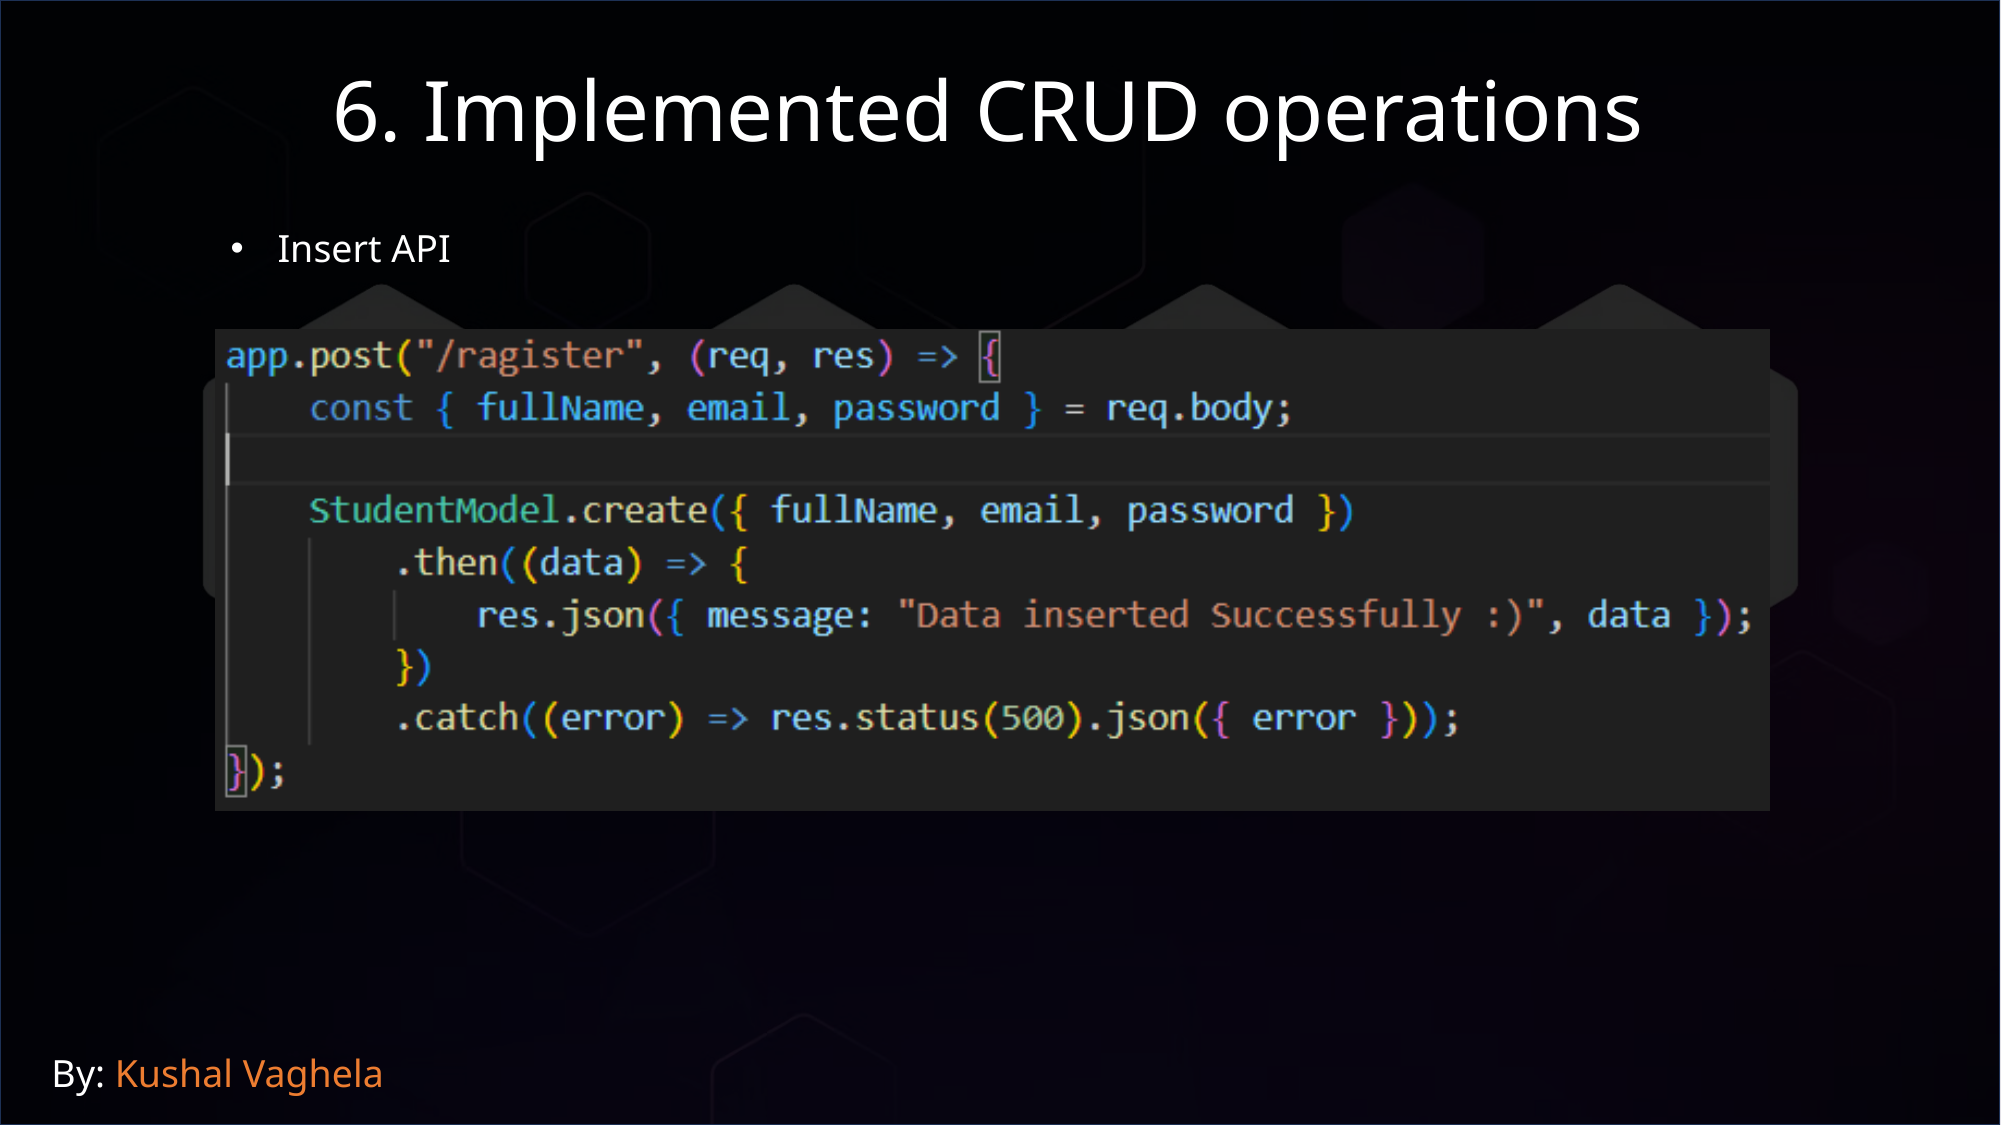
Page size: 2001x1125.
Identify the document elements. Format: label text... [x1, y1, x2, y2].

text_box 6. Implemented CRUD operations [317, 50, 1683, 166]
text_box [0, 0, 2000, 1125]
text_box By: Kushal Vaghela [36, 1042, 432, 1103]
picture [215, 329, 1770, 811]
text_box Insert API [215, 217, 499, 278]
